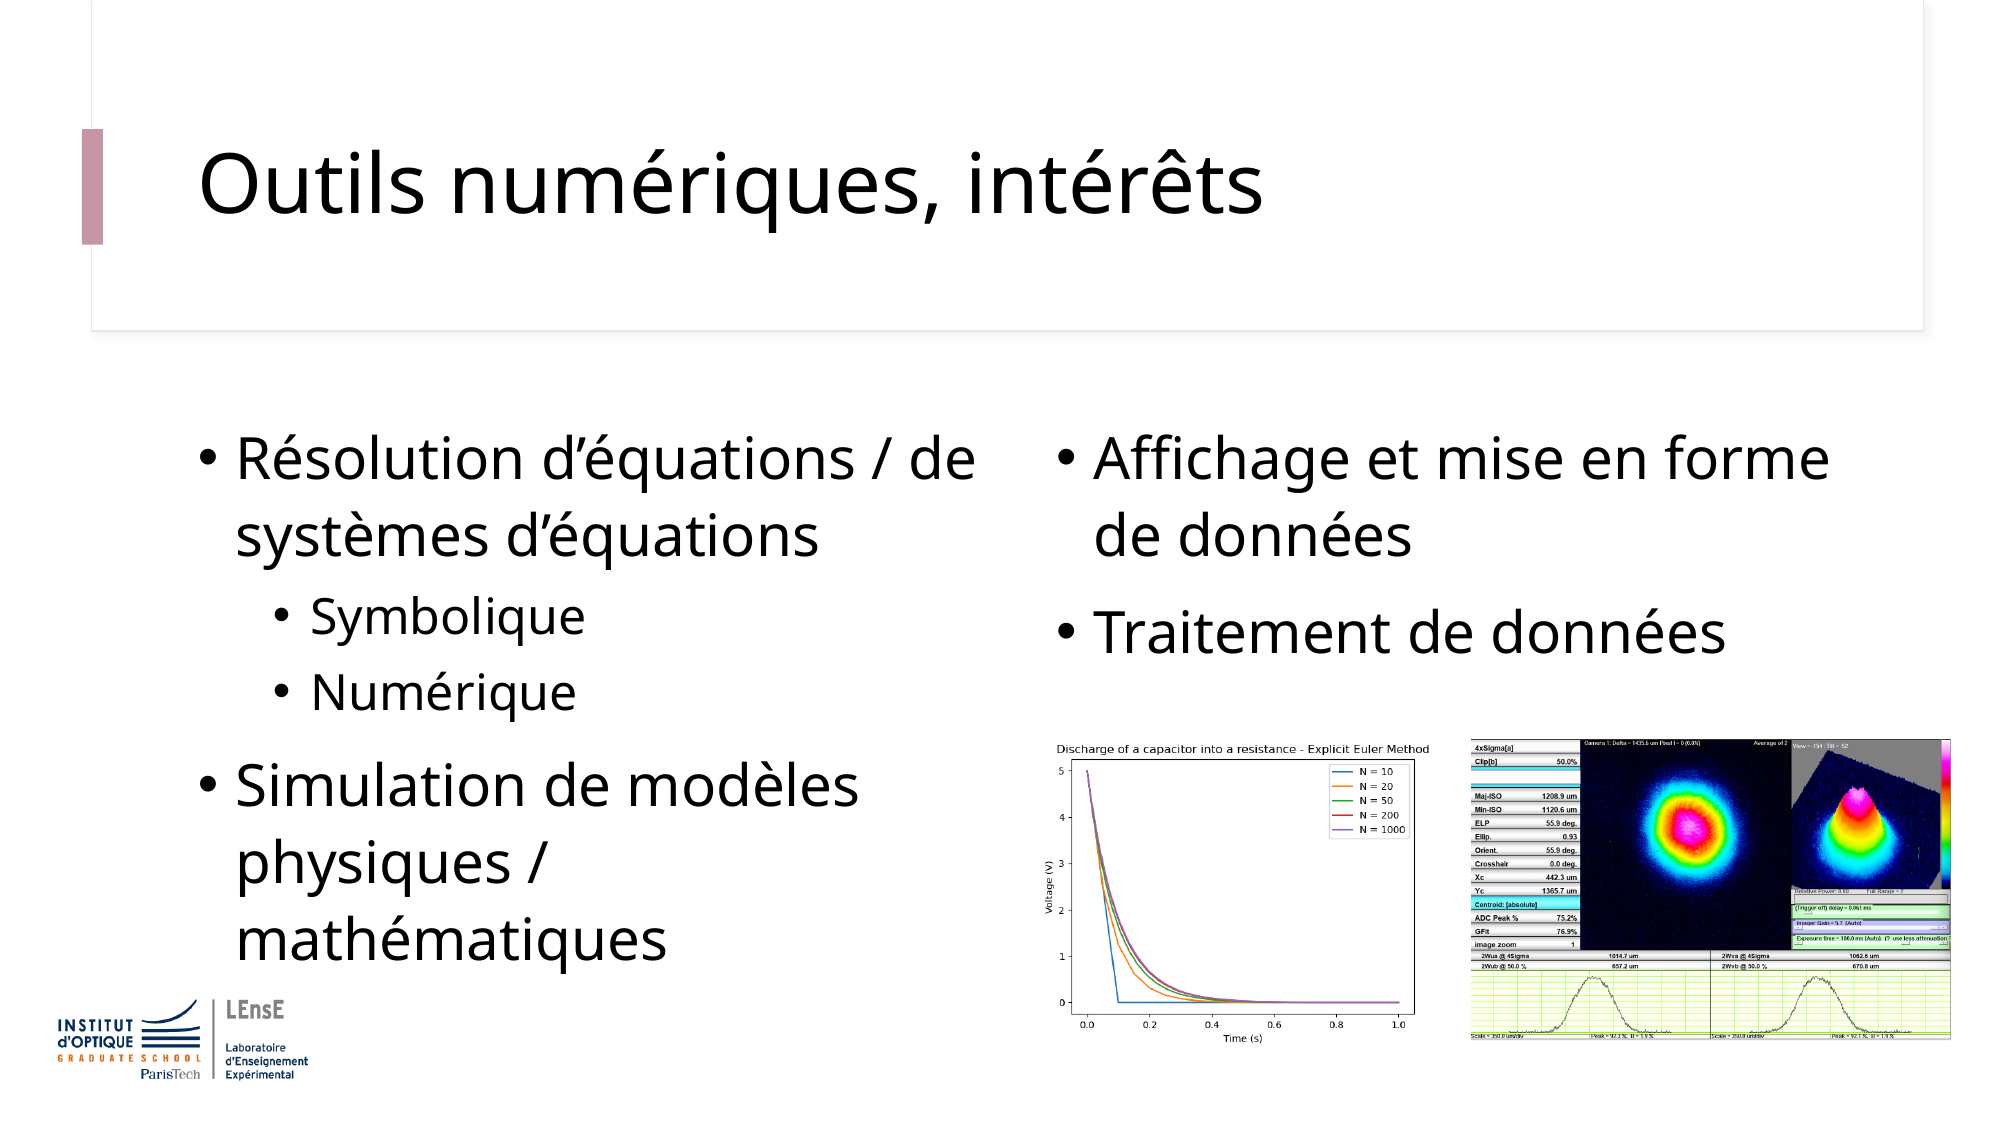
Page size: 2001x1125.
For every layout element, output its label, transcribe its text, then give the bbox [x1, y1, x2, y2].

picture [1016, 719, 1458, 1050]
title Outils numériques, intérêts [183, 90, 1851, 284]
list Résolution d’équations / de systèmes d’équations Symbolique Numérique Simulation de modèles physiques / mathématiques [183, 406, 993, 1013]
picture [1471, 739, 1951, 1041]
picture [33, 973, 333, 1097]
list Affichage et mise en forme de données Traitement de données [1041, 406, 1851, 1013]
